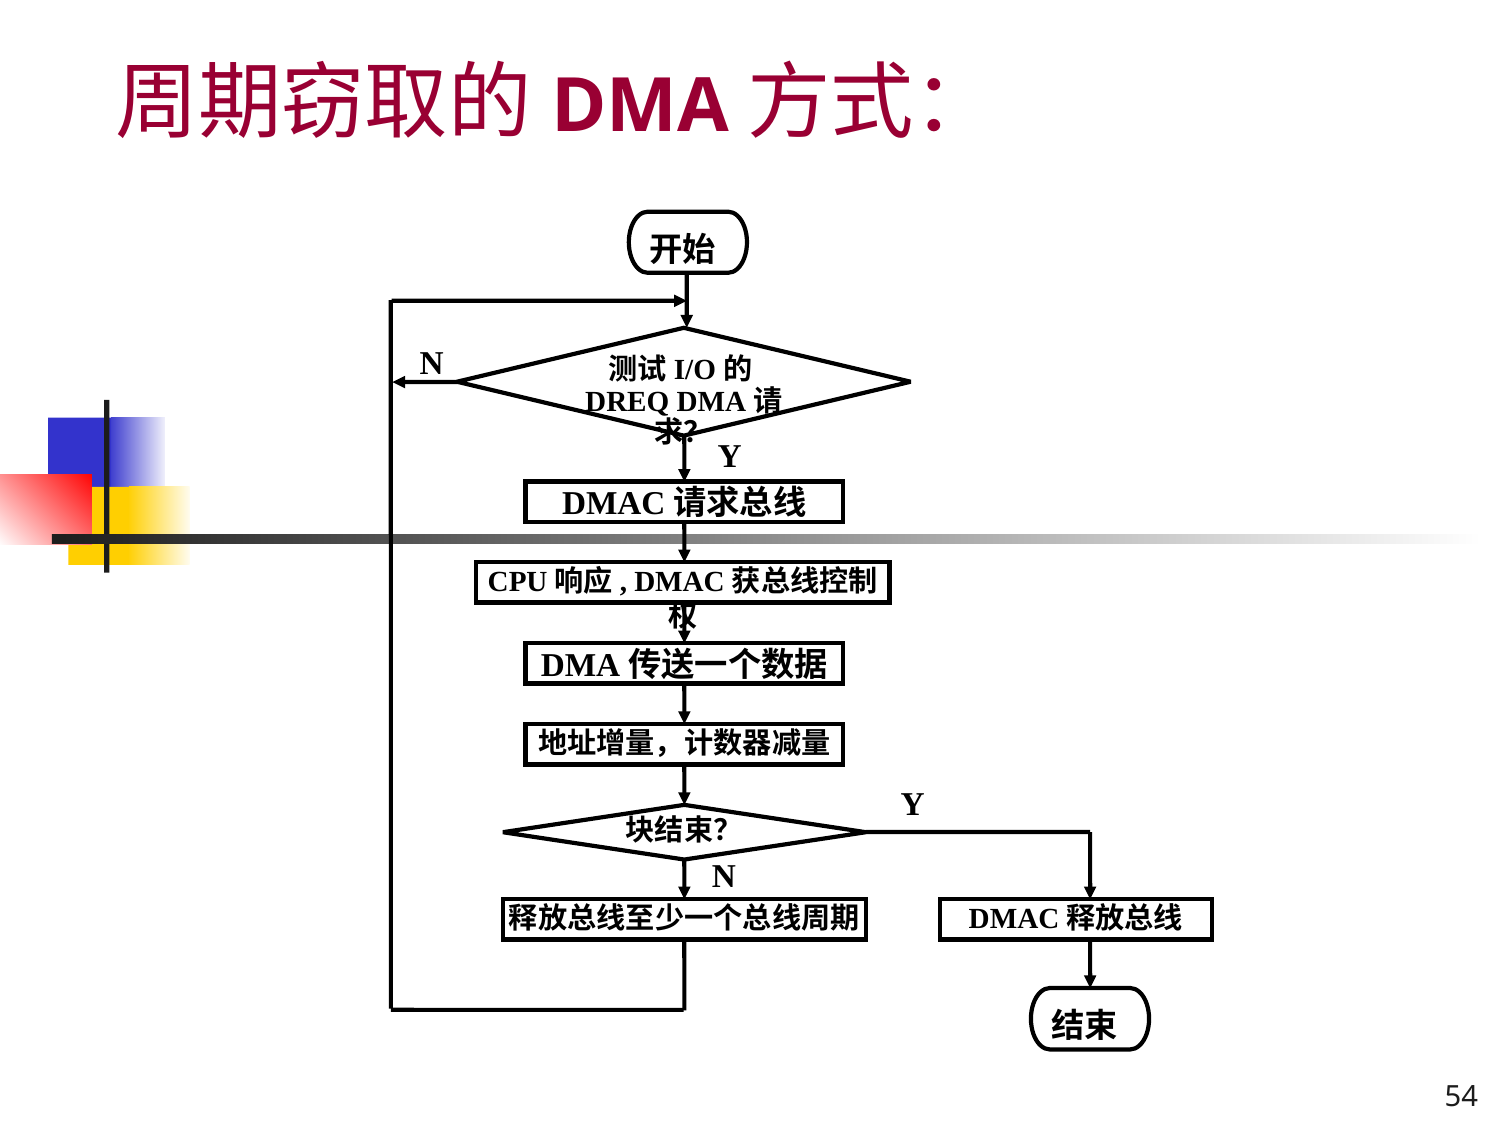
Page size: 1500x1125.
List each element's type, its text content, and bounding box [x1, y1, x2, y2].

text_box [680, 302, 693, 328]
text_box [1083, 832, 1097, 900]
text_box 释放总线至少一个总线周期 [502, 899, 866, 940]
text_box DMA传送一个数据 [525, 643, 844, 684]
text_box CPU响应, DMAC获总线控制权 [476, 562, 890, 603]
text_box [678, 683, 691, 723]
text_box [678, 436, 691, 481]
text_box N [706, 858, 742, 889]
text_box [678, 858, 691, 899]
text_box [391, 294, 687, 308]
text_box [678, 602, 691, 643]
text_box Y [711, 438, 748, 468]
slide_number 54 [1180, 1049, 1494, 1125]
text_box [678, 764, 691, 805]
text_box N [416, 345, 447, 375]
text_box 测试I/O的DREQ DMA请求？ [456, 327, 911, 436]
text_box DMAC释放总线 [939, 899, 1212, 940]
text_box 地址增量，计数器减量 [525, 723, 844, 765]
text_box Y [888, 787, 937, 820]
text_box 开始 [628, 211, 747, 273]
text_box [392, 375, 458, 389]
text_box 块结束？ [502, 804, 865, 860]
text_box DMAC请求总线 [525, 481, 844, 522]
text_box [1083, 939, 1097, 988]
title 周期窃取的DMA方式： [100, 31, 1243, 156]
text_box [678, 521, 691, 562]
text_box 结束 [1030, 987, 1150, 1050]
